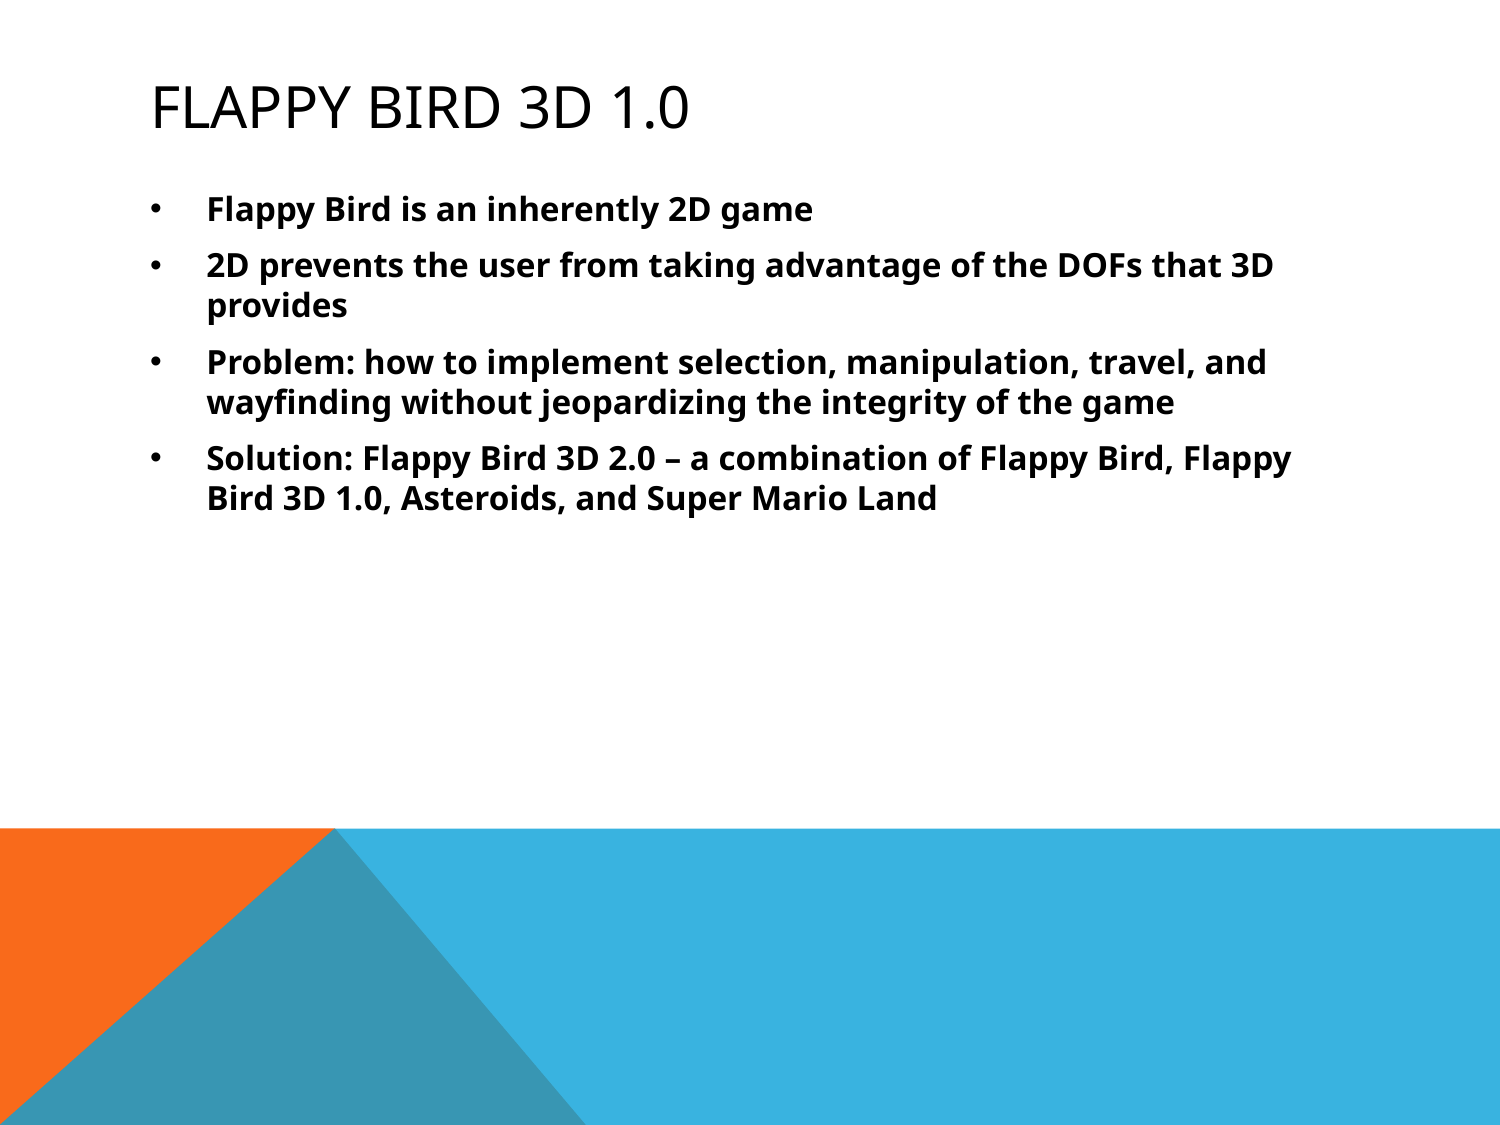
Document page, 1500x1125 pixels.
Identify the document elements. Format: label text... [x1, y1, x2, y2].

list Flappy Bird is an inherently 2D game 2D prevents the user from taking advantage of the DOFs that 3D provides Problem: how to implement selection, manipulation, travel, and wayfinding without jeopardizing the integrity of the game Solution: Flappy Bird 3D 2.0 – a combination of Flappy Bird, Flappy Bird 3D 1.0, Asteroids, and Super Mario Land [135, 180, 1369, 768]
title Flappy BIRD 3D 1.0 [135, 60, 1369, 150]
